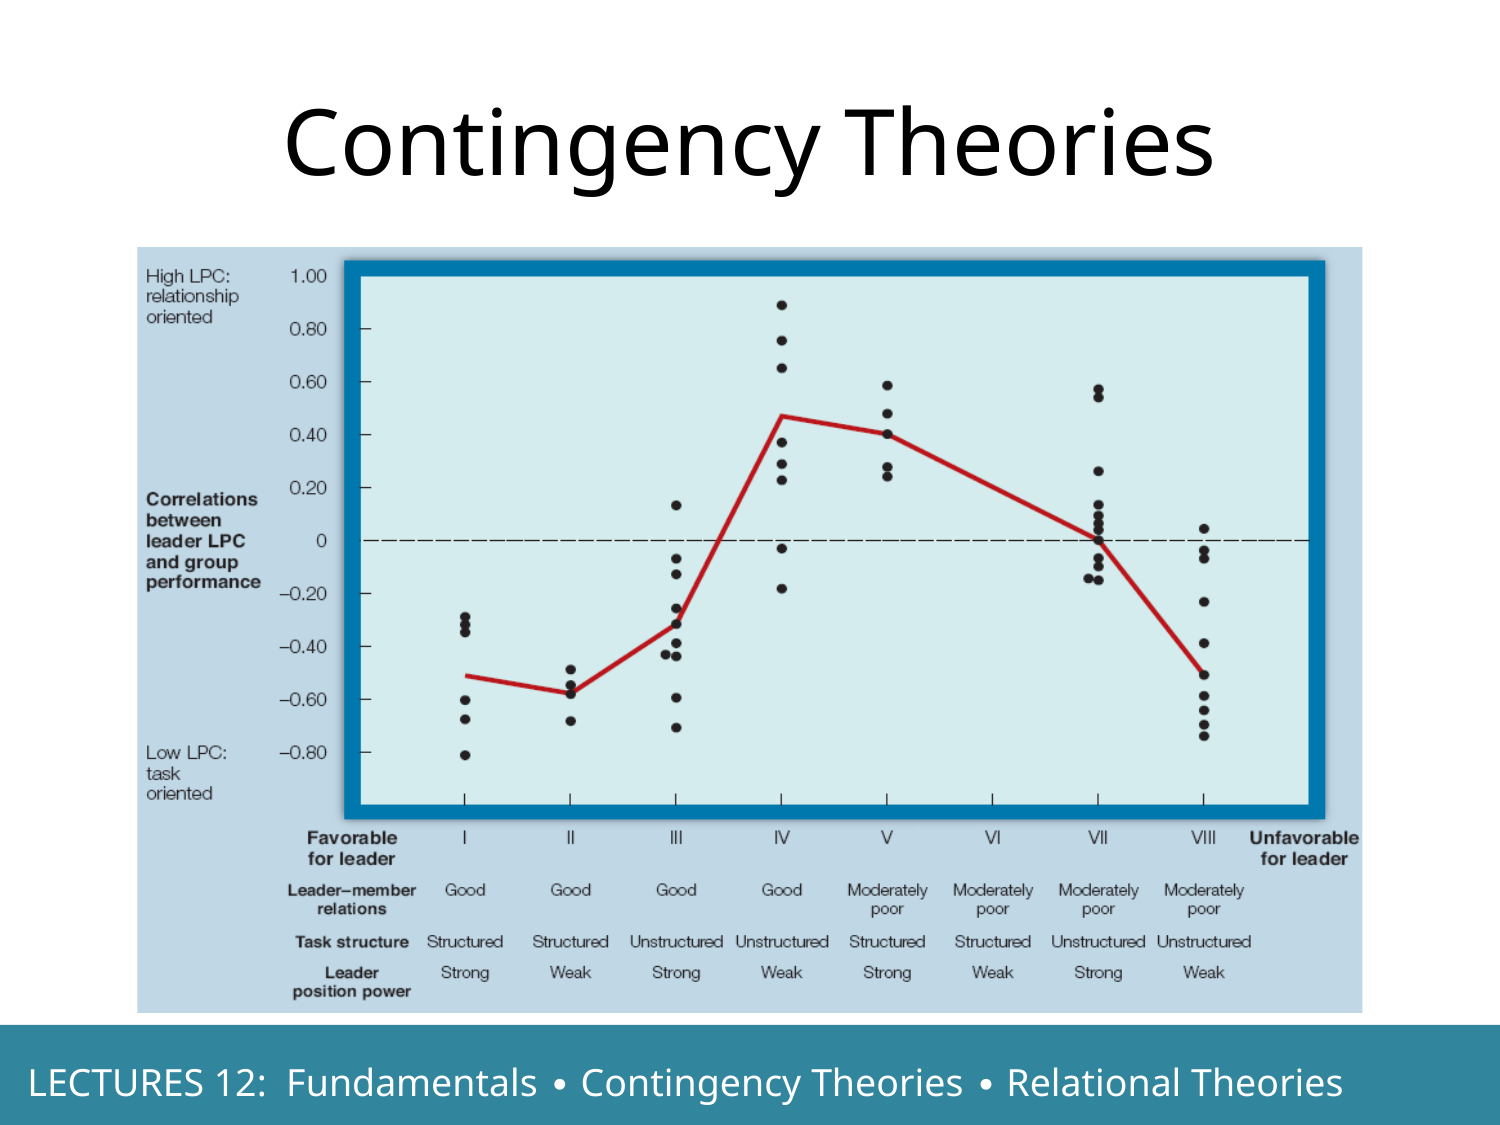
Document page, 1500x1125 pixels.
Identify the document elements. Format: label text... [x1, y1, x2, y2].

text_box LECTURES 12: Fundamentals ∙ Contingency Theories ∙ Relational Theories [12, 1051, 1488, 1112]
picture [137, 247, 1363, 1013]
text_box Contingency Theories [75, 45, 1425, 233]
